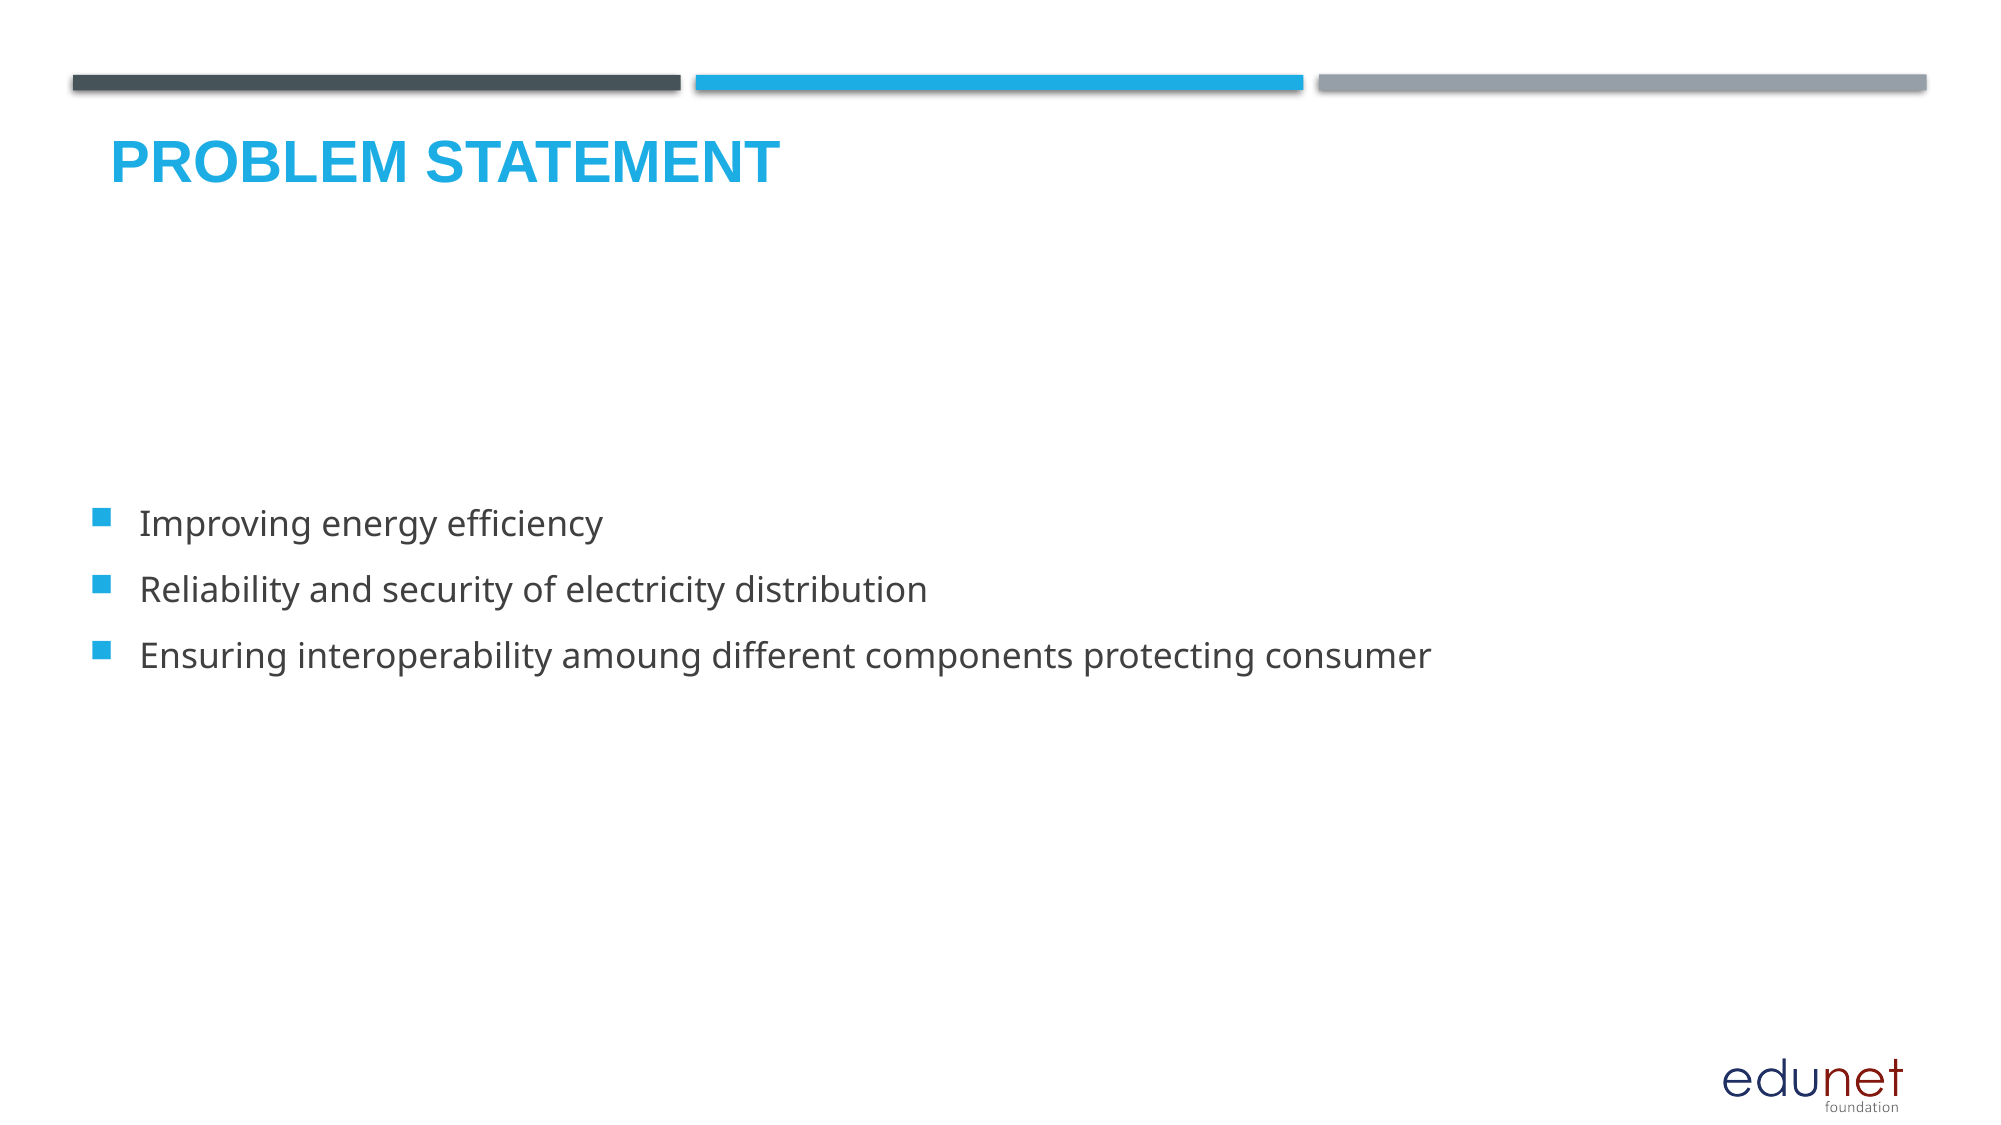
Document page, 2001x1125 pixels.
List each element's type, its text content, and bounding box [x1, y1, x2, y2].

title Problem Statement [95, 115, 1905, 203]
picture [1719, 1056, 1905, 1116]
list Improving energy efficiency Reliability and security of electricity distribution Ensuring interoperability amoung different components protecting consumer [74, 203, 1884, 970]
